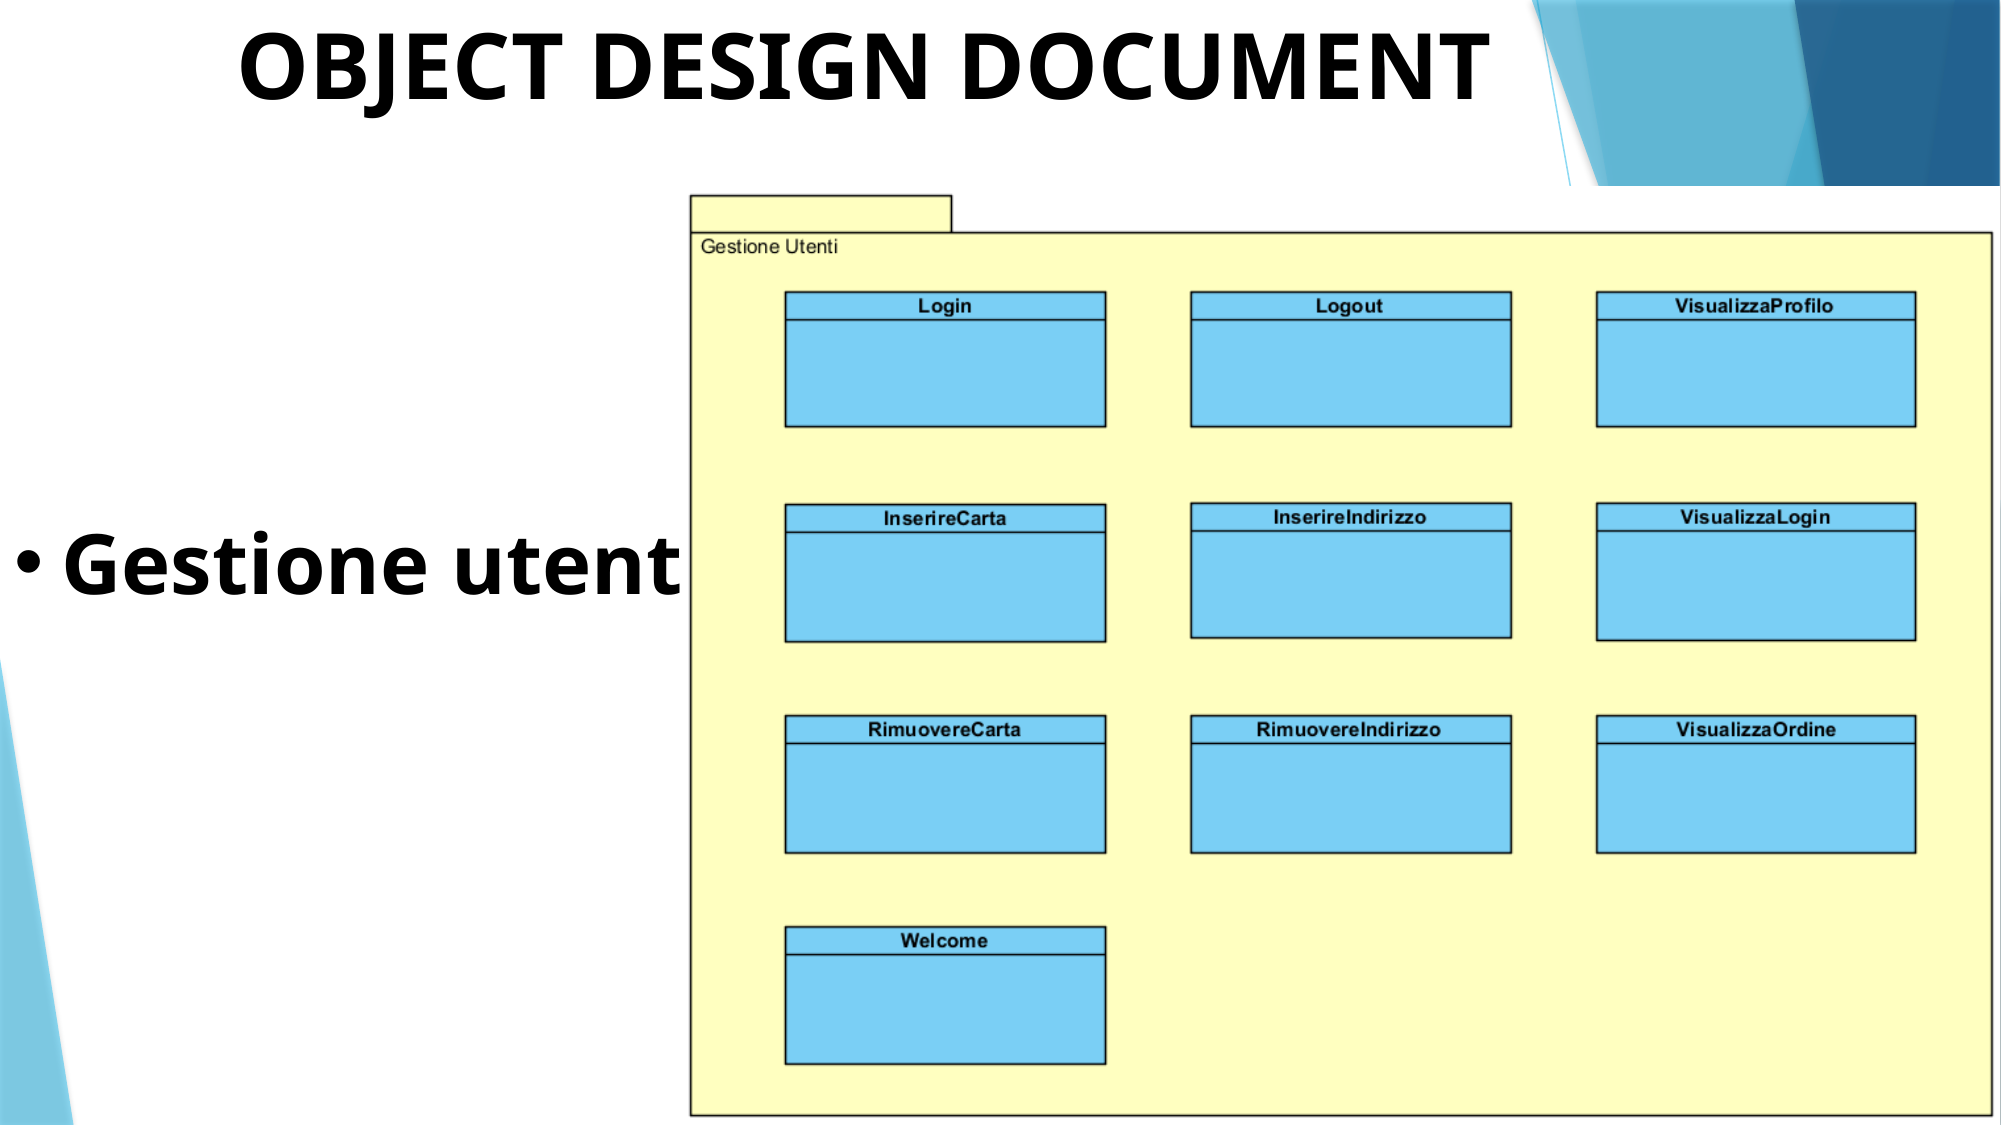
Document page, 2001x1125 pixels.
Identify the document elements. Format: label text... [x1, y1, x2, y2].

text_box Gestione utenti [0, 503, 676, 619]
picture [681, 185, 2000, 1125]
text_box OBJECT DESIGN DOCUMENT [0, 0, 1730, 125]
